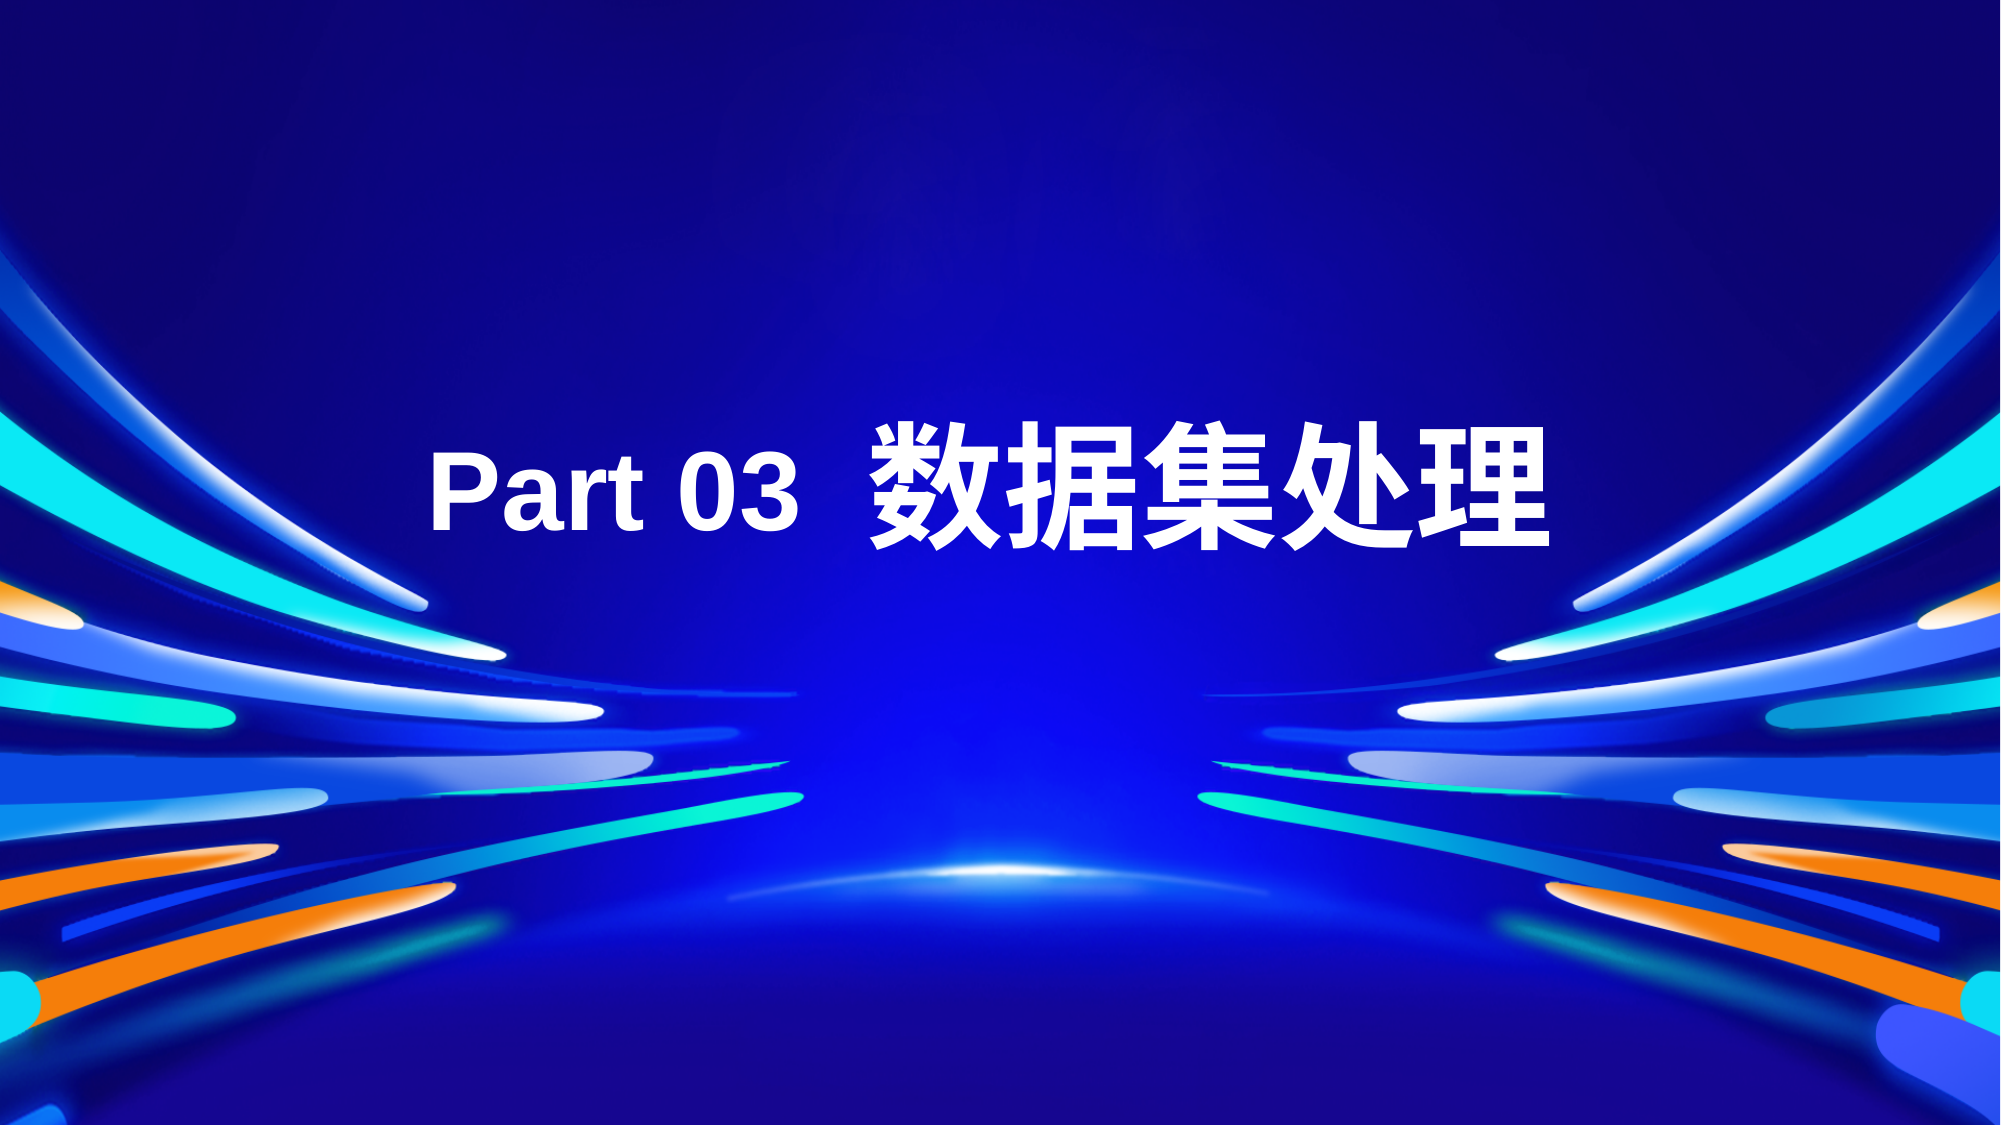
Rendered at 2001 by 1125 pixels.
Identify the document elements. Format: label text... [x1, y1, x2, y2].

list 数据集处理 [851, 402, 1579, 586]
picture [0, 0, 2001, 1125]
